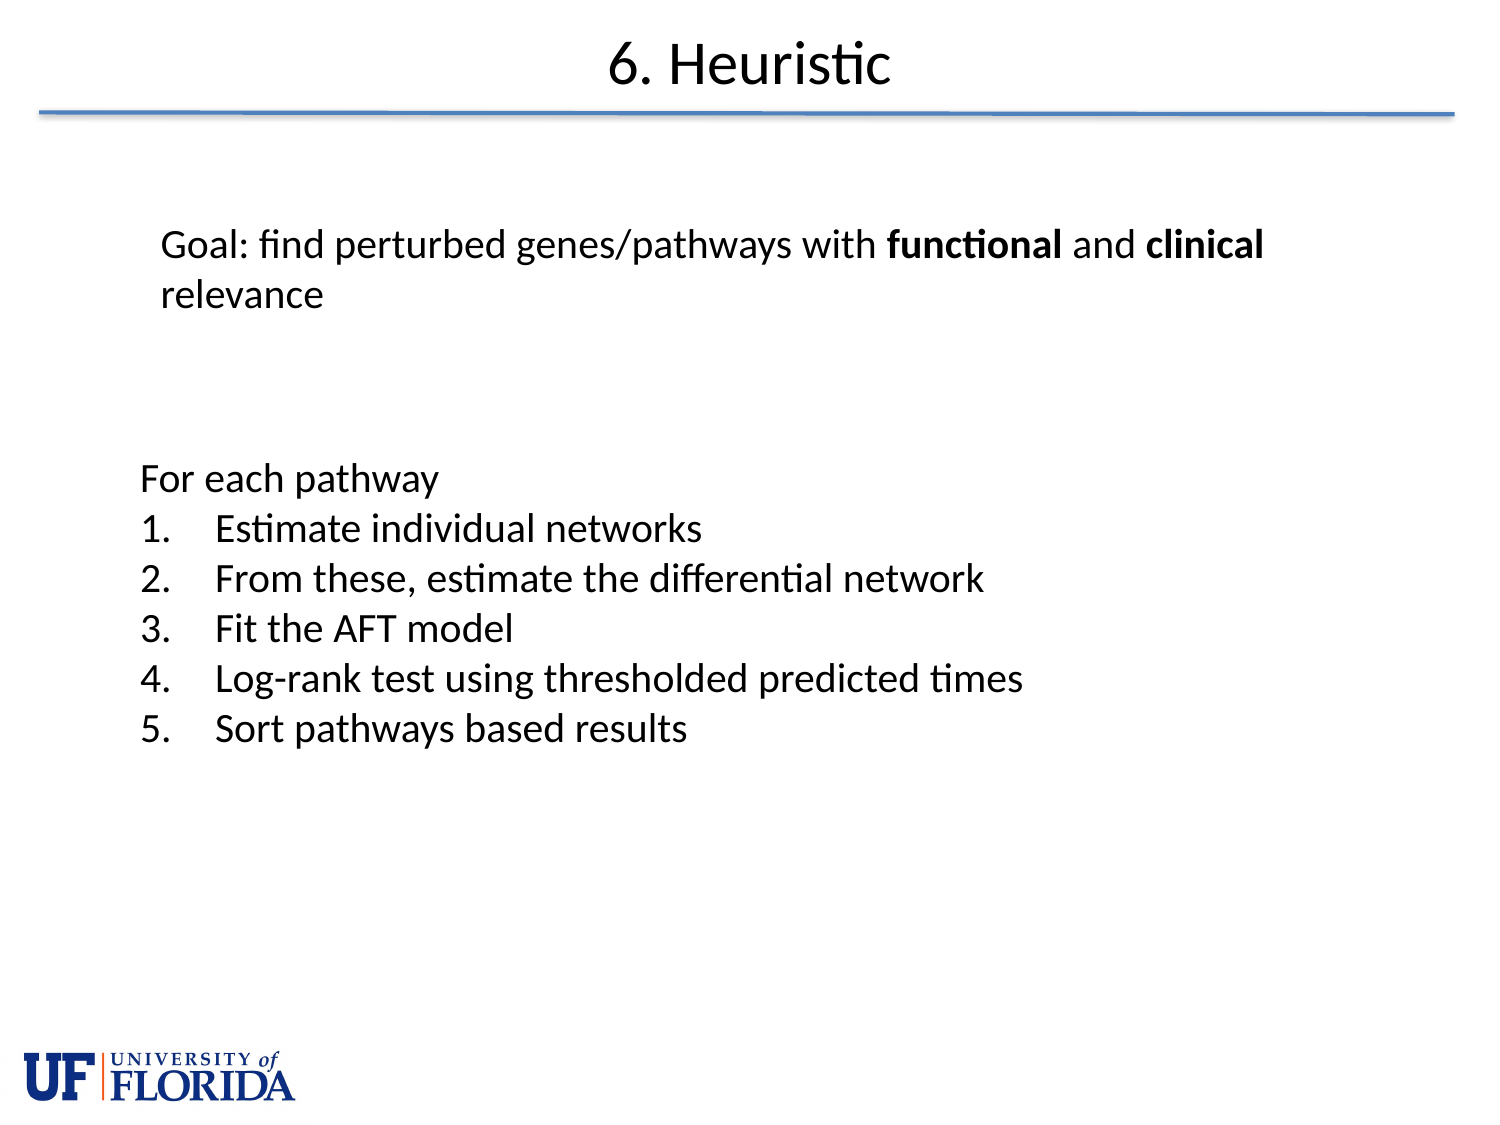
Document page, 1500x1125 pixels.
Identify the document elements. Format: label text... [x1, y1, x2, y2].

text_box For each pathway Estimate individual networks From these, estimate the differential network Fit the AFT model Log-rank test using thresholded predicted times Sort pathways based results [125, 443, 1039, 809]
text_box Goal: find perturbed genes/pathways with functional and clinical relevance [145, 209, 1365, 325]
title 6. Heuristic [75, 21, 1425, 99]
picture [0, 1027, 319, 1125]
